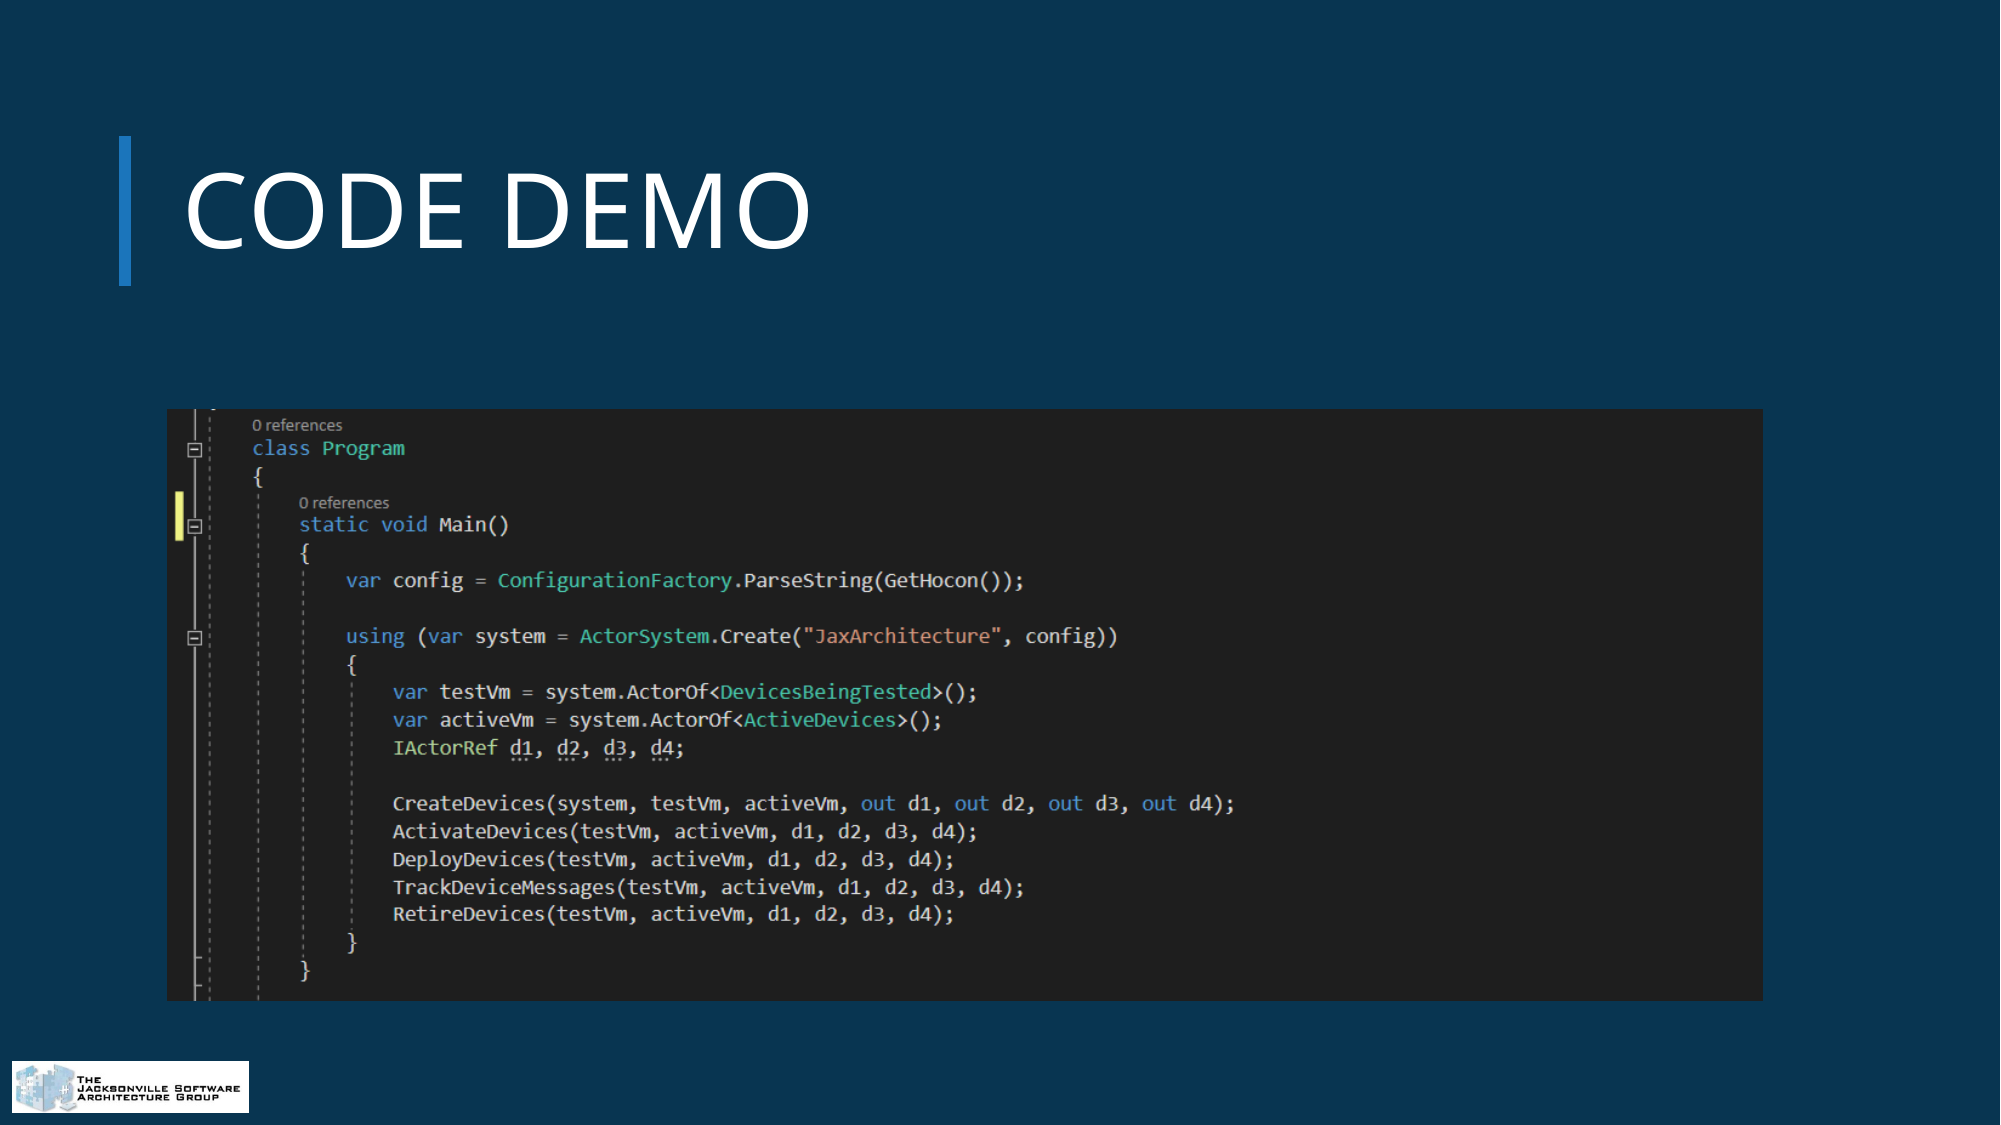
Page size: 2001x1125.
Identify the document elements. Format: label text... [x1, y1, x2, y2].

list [167, 408, 1763, 1001]
picture [12, 1061, 249, 1113]
title Code Demo [168, 96, 1763, 342]
